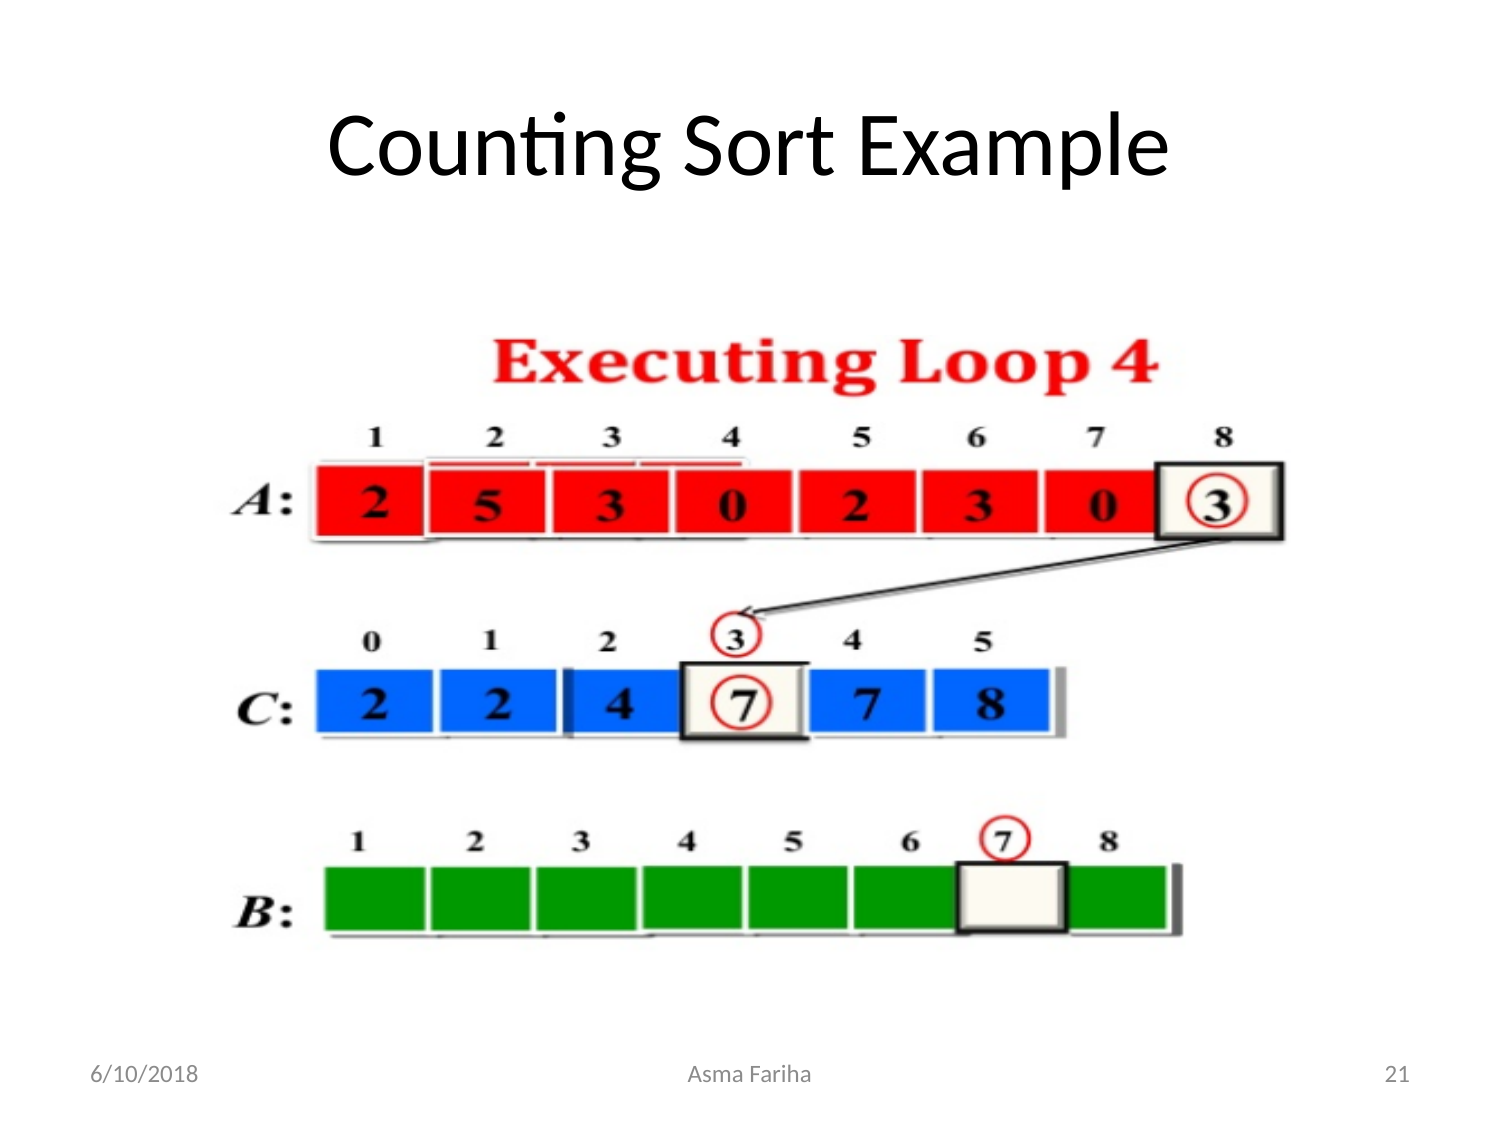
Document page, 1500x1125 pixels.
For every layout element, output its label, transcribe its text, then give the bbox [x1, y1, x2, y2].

slide_number 21 [1074, 1042, 1425, 1103]
title Counting Sort Example [75, 45, 1425, 233]
footer Asma Fariha [512, 1042, 988, 1103]
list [212, 334, 1338, 976]
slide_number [75, 1042, 425, 1103]
